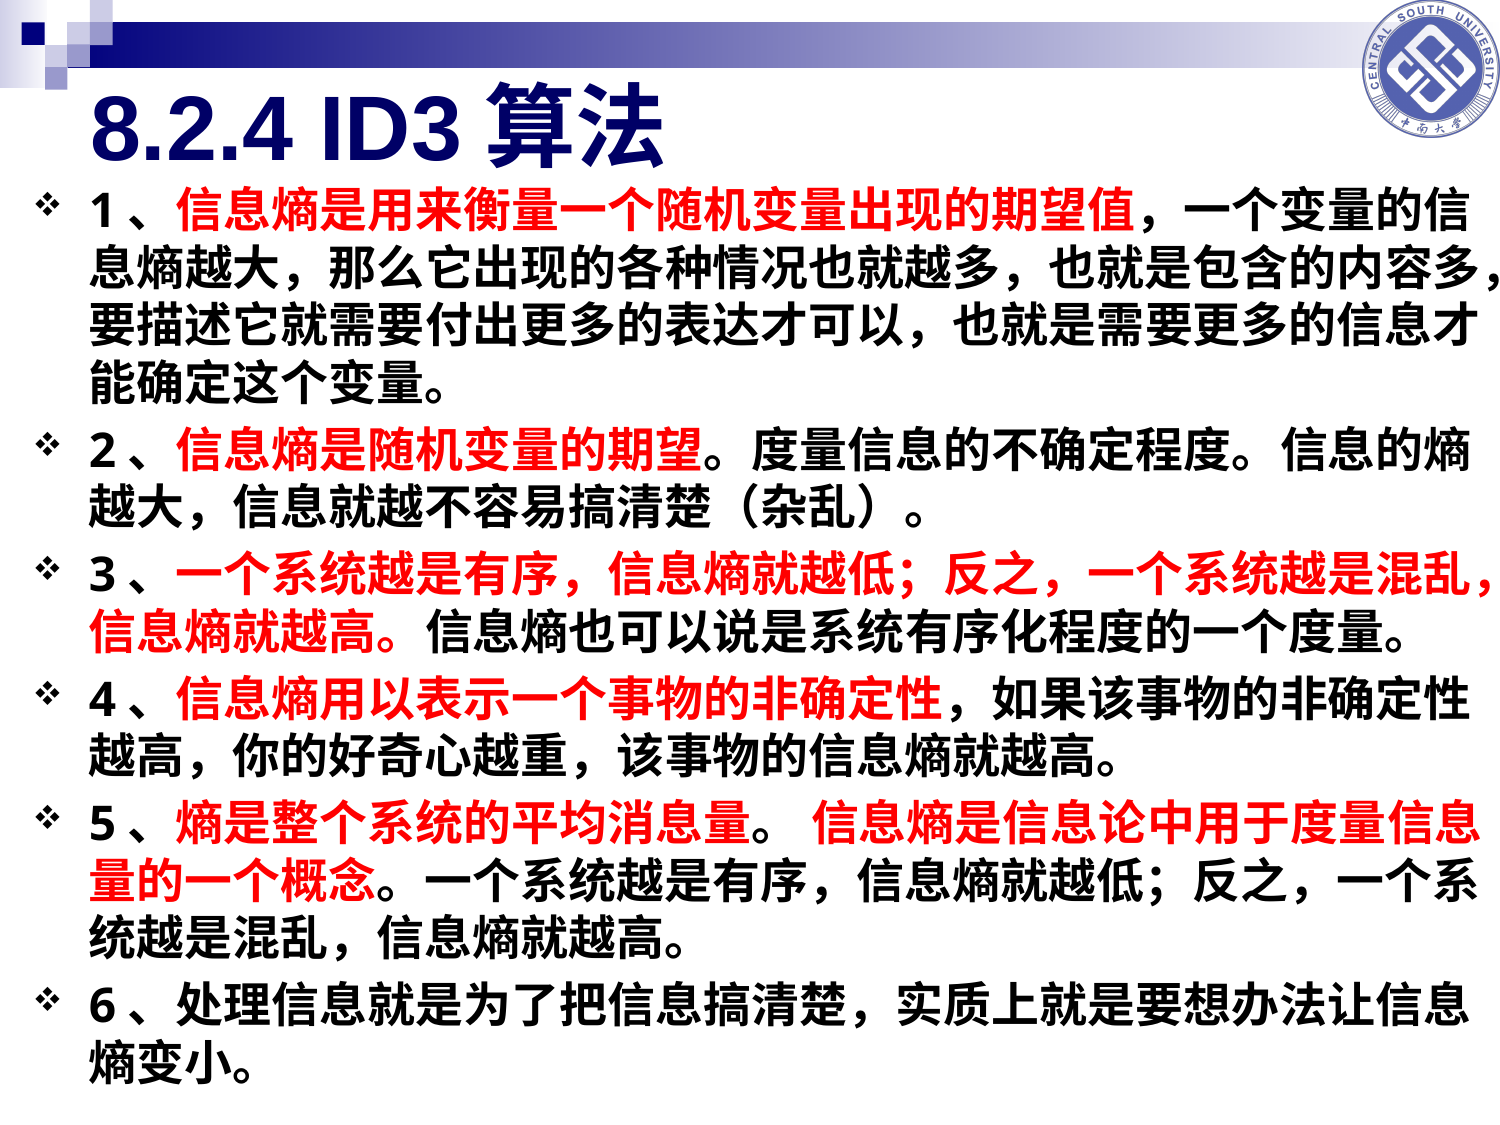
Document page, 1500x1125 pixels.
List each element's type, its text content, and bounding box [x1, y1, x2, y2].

title 8.2.4 ID3算法 [75, 75, 1425, 172]
picture [1362, 0, 1500, 138]
text_box 1、信息熵是用来衡量一个随机变量出现的期望值，一个变量的信息熵越大，那么它出现的各种情况也就越多，也就是包含的内容多，要描述它就需要付出更多的表达才可以，也就是需要更多的信息才能确定这个变量。 2、信息熵是随机变量的期望。度量信息的不确定程度。信息的熵越大，信息就越不容易搞清楚（杂乱）。 3、一个系统越是有序，信息熵就越低；反之，一个系统越是混乱，信息熵就越高。信息熵也可以说是系统有序化程度的一个度量。 4、信息熵用以表示一个事物的非确定性，如果该事物的非确定性越高，你的好奇心越重，该事物的信息熵就越高。 5、熵是整个系统的平均消息量。 信息熵是信息论中用于度量信息量的一个概念。一个系统越是有序，信息熵就越低；反之，一个系统越是混乱，信息熵就越高。 6、处理信息就是为了把信息搞清楚，实质上就是要想办法让信息熵变小。 [17, 172, 1500, 1125]
